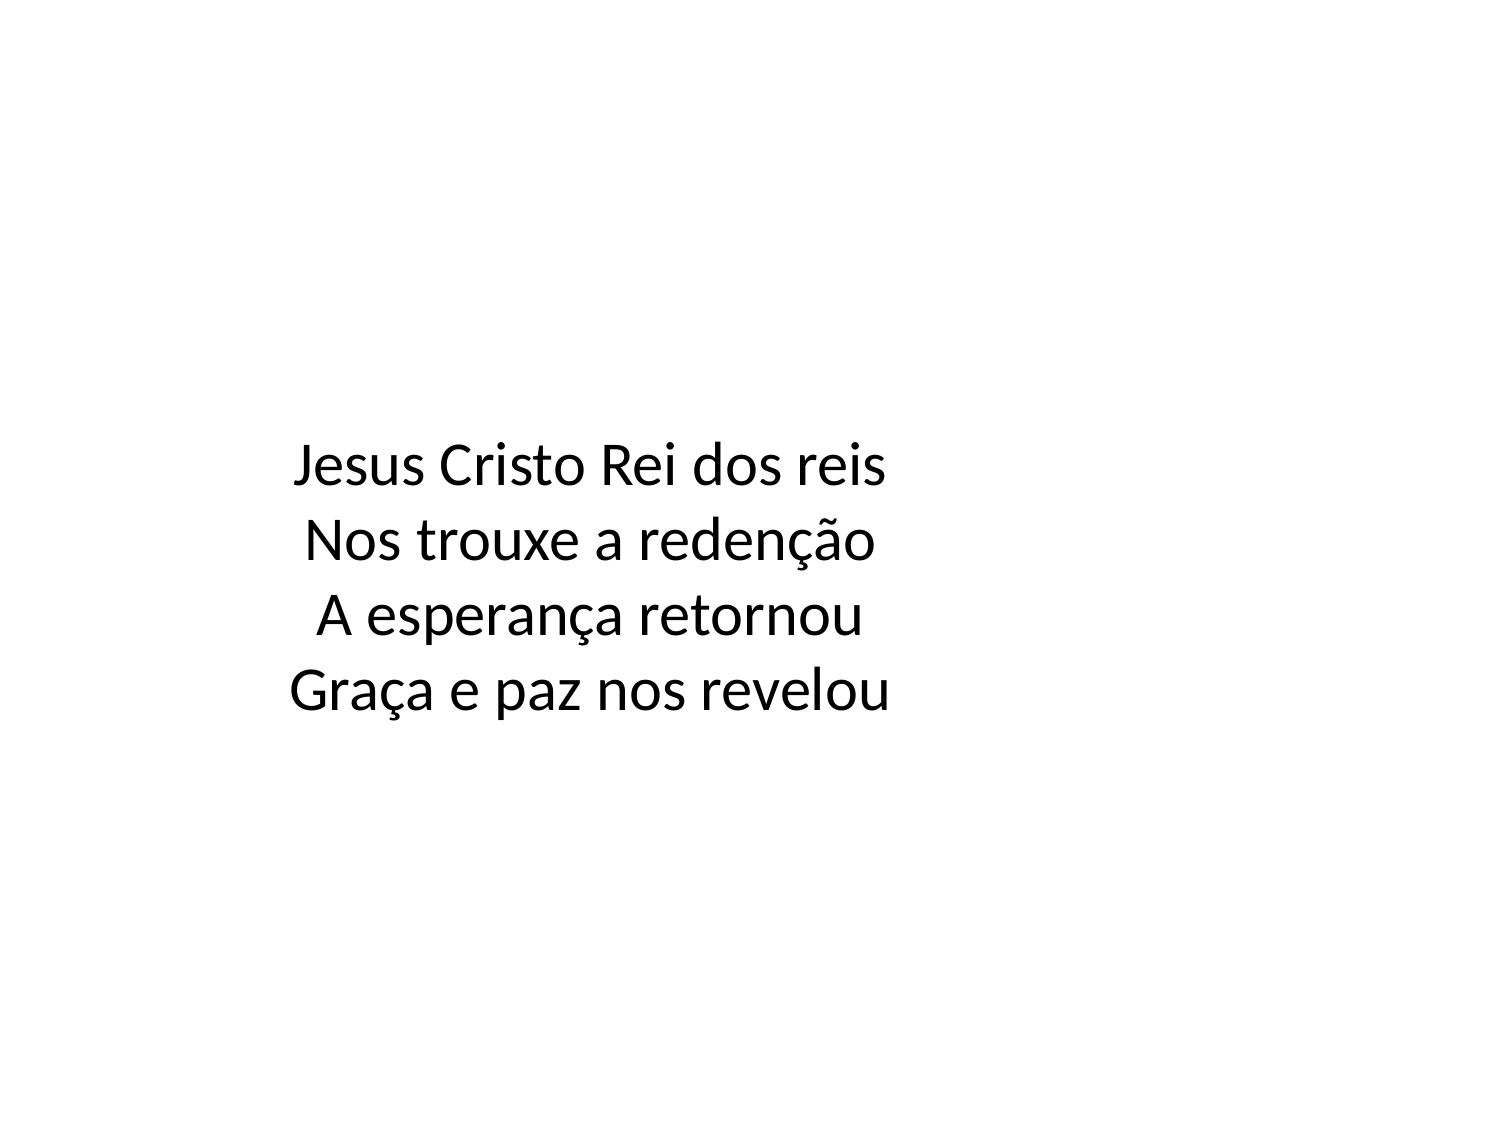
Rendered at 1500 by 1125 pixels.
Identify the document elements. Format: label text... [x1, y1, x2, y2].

text_box Jesus Cristo Rei dos reis Nos trouxe a redenção A esperança retornou Graça e paz nos revelou [274, 295, 907, 730]
